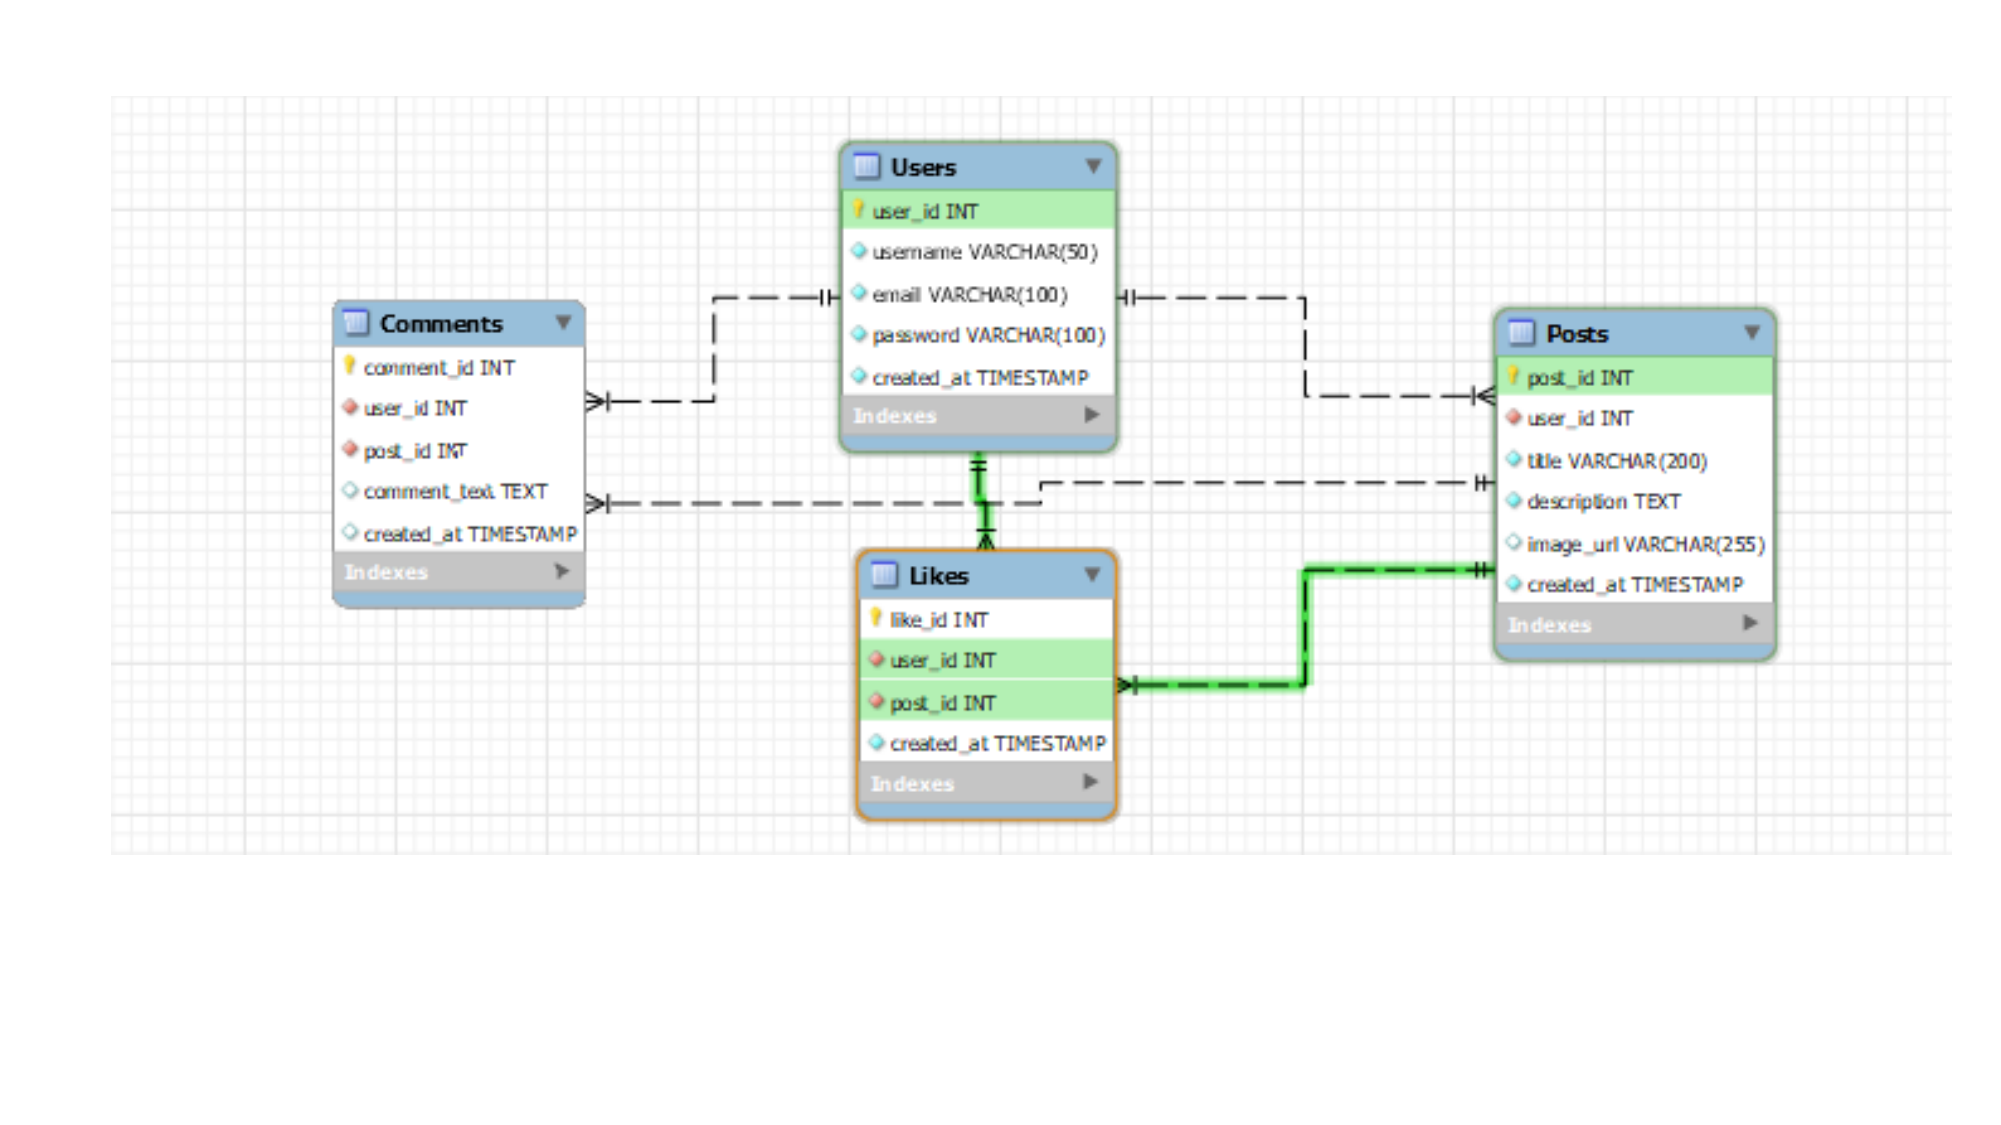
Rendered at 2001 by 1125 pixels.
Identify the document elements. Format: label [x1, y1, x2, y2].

picture [110, 96, 1953, 856]
